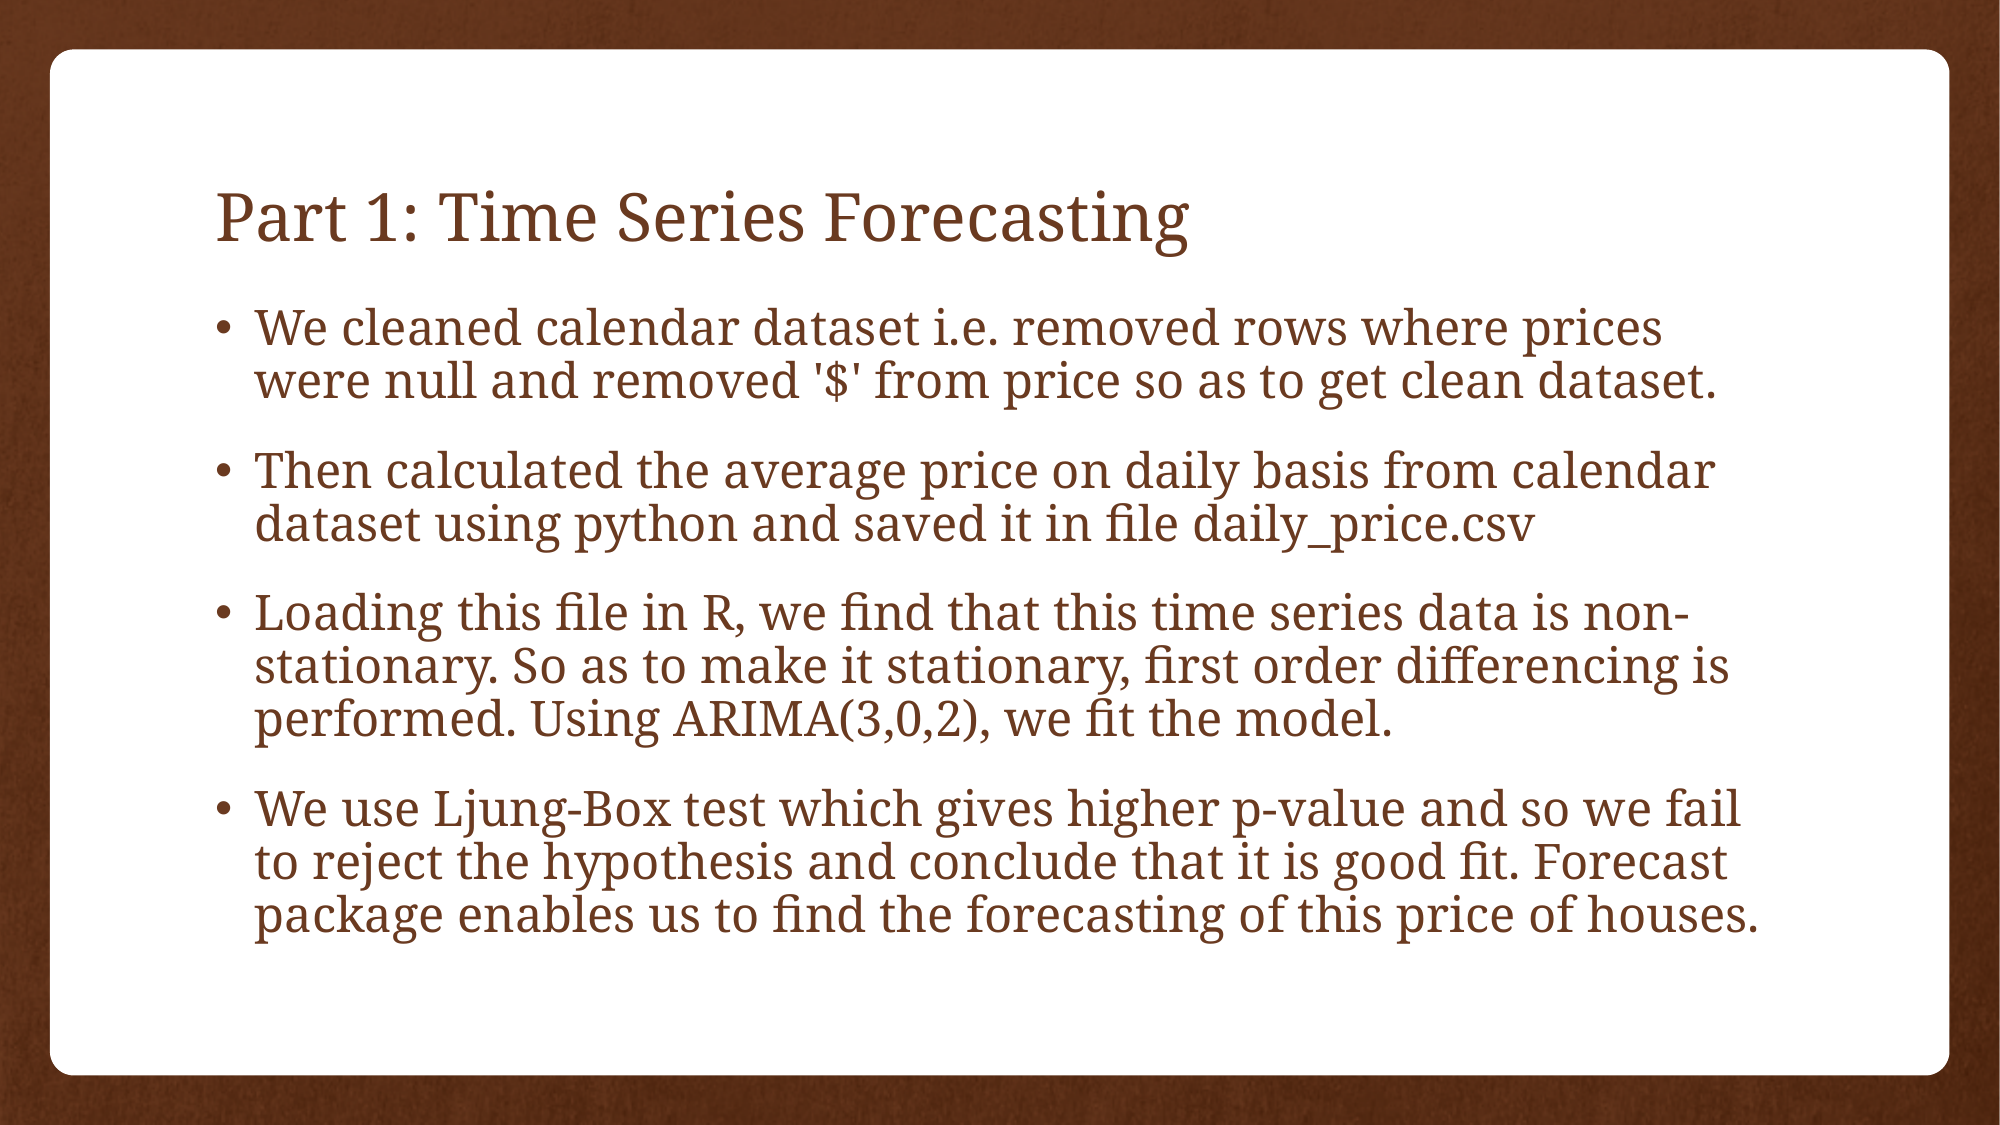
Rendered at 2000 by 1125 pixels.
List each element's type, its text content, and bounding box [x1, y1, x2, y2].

title Part 1: Time Series Forecasting [199, 70, 1800, 263]
list We cleaned calendar dataset i.e. removed rows where prices were null and removed '$' from price so as to get clean dataset. Then calculated the average price on daily basis from calendar dataset using python and saved it in file daily_price.csv Loading this file in R, we find that this time series data is non-stationary. So as to make it stationary, first order differencing is performed. Using ARIMA(3,0,2), we fit the model. We use Ljung-Box test which gives higher p-value and so we fail to reject the hypothesis and conclude that it is good fit. Forecast package enables us to find the forecasting of this price of houses. [199, 295, 1800, 996]
